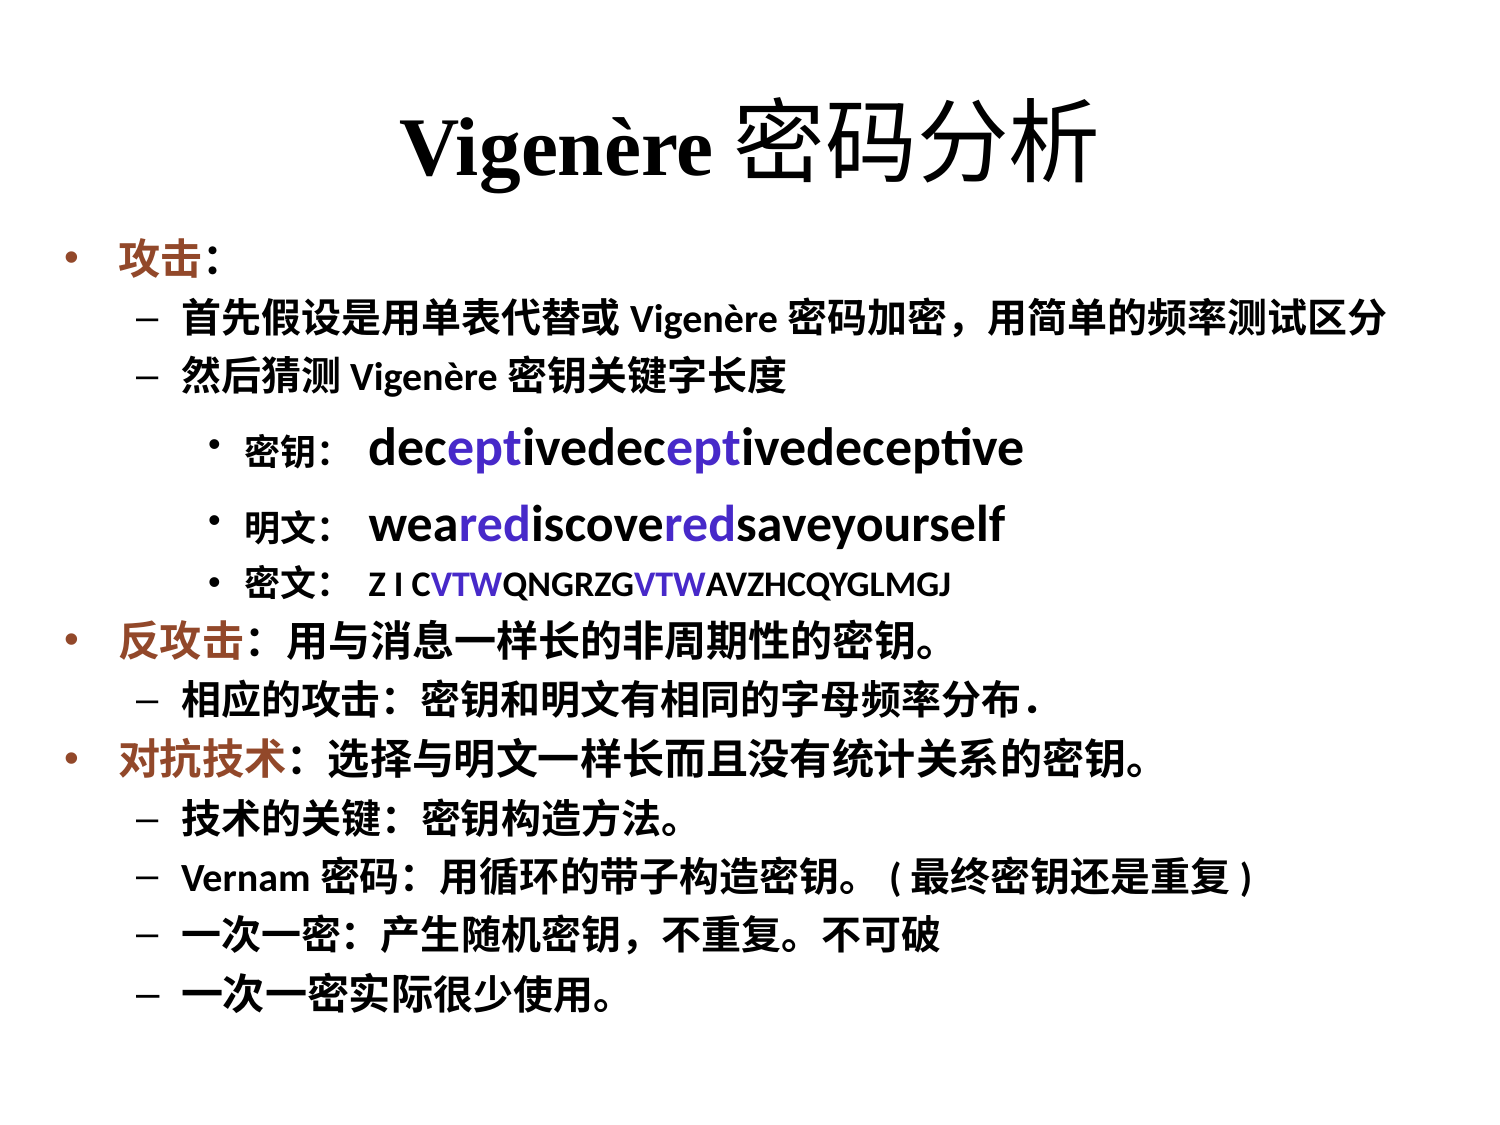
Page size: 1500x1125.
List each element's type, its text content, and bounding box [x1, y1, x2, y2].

title Vigenère密码分析 [75, 45, 1425, 214]
list 攻击： 首先假设是用单表代替或Vigenère密码加密，用简单的频率测试区分 然后猜测Vigenère密钥关键字长度 密钥： deceptivedeceptivedeceptive 明文： wearediscoveredsaveyourself 密文： Z I CVTWQNGRZGVTWAVZHCQYGLMGJ 反攻击：用与消息一样长的非周期性的密钥。 相应的攻击：密钥和明文有相同的字母频率分布． 对抗技术：选择与明文一样长而且没有统计关系的密钥。 技术的关键：密钥构造方法。 Vernam密码：用循环的带子构造密钥。(最终密钥还是重复) 一次一密：产生随机密钥，不重复。不可破 一次一密实际很少使用。 [49, 214, 1451, 1038]
